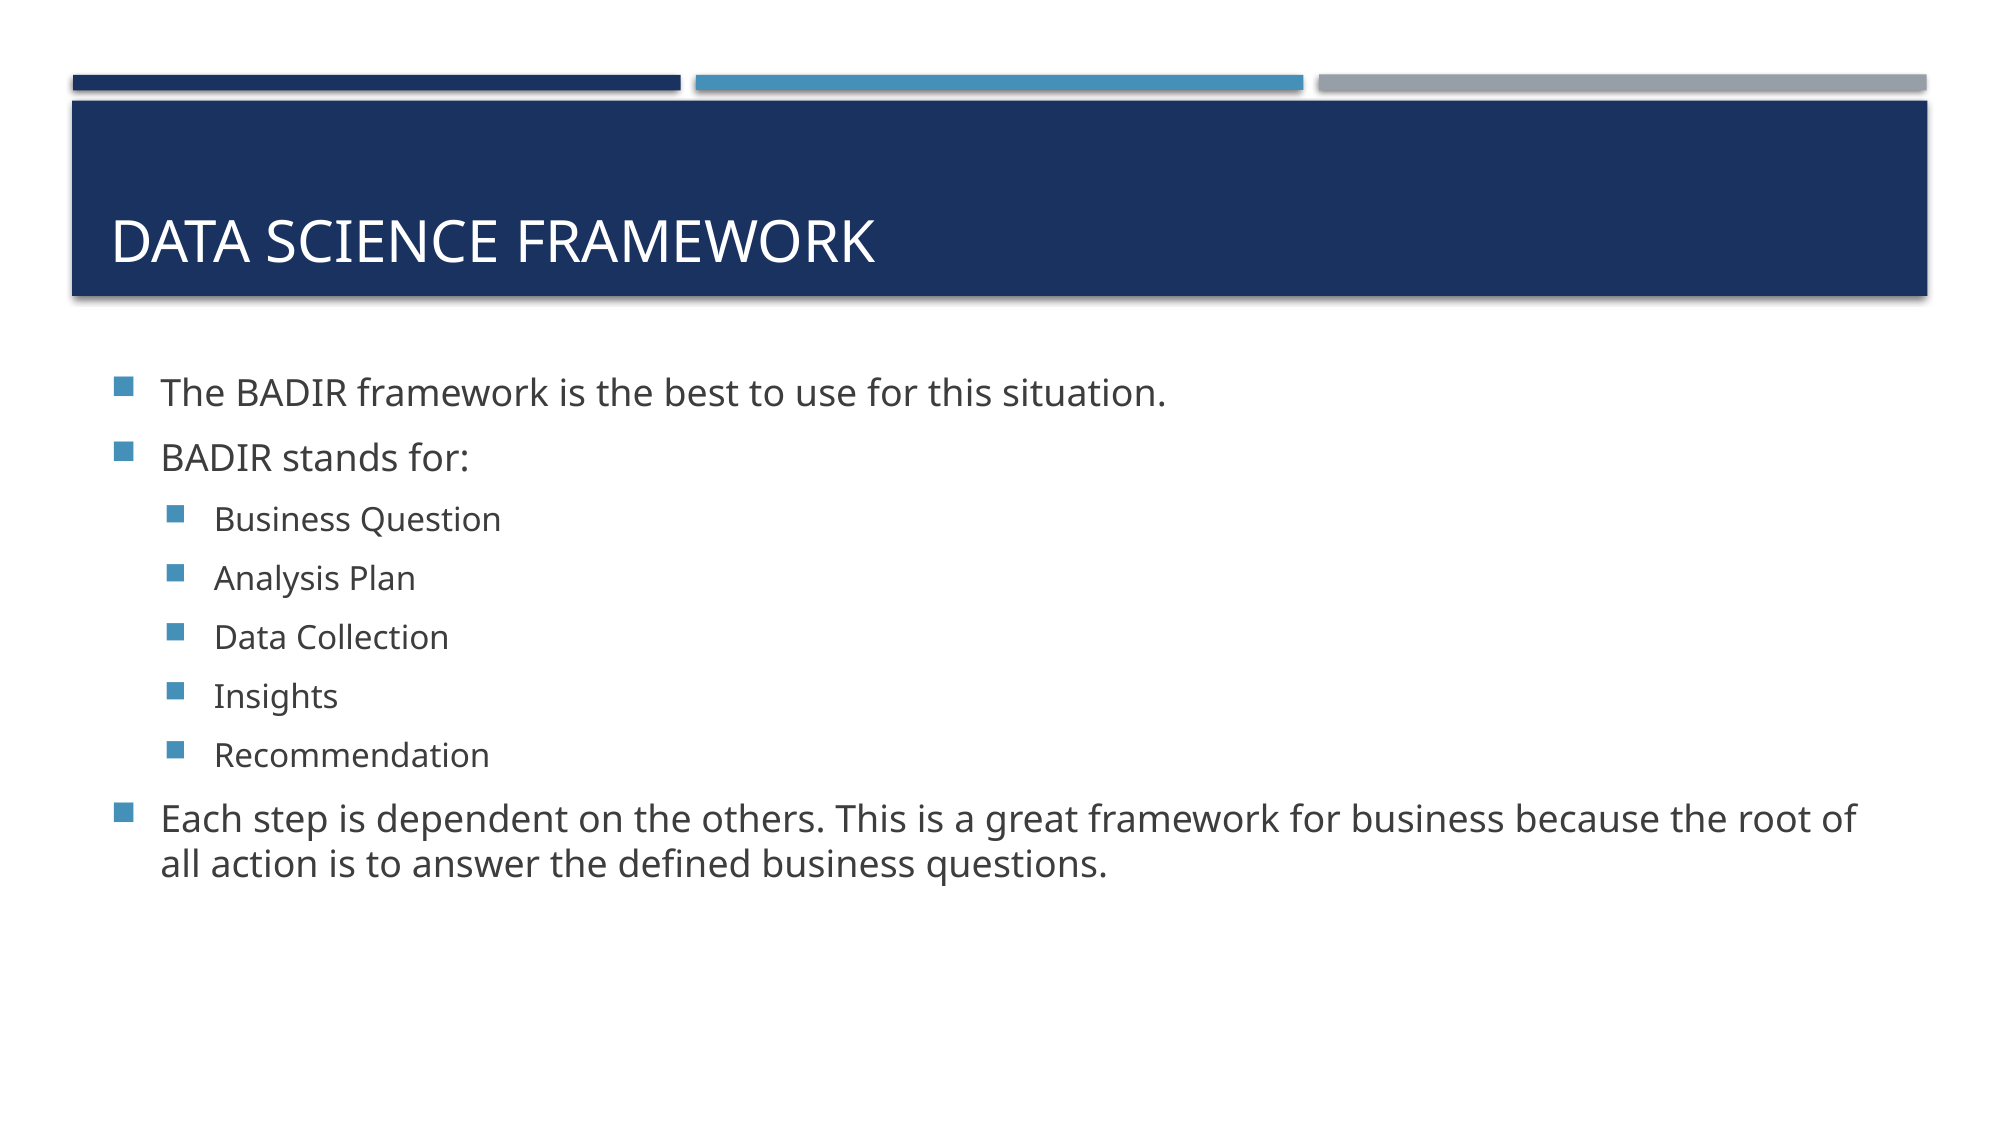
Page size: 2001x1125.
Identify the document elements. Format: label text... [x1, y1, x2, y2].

list The BADIR framework is the best to use for this situation. BADIR stands for: Business Question Analysis Plan Data Collection Insights Recommendation Each step is dependent on the others. This is a great framework for business because the root of all action is to answer the defined business questions. [95, 357, 1905, 962]
title Data Science Framework [95, 115, 1905, 282]
